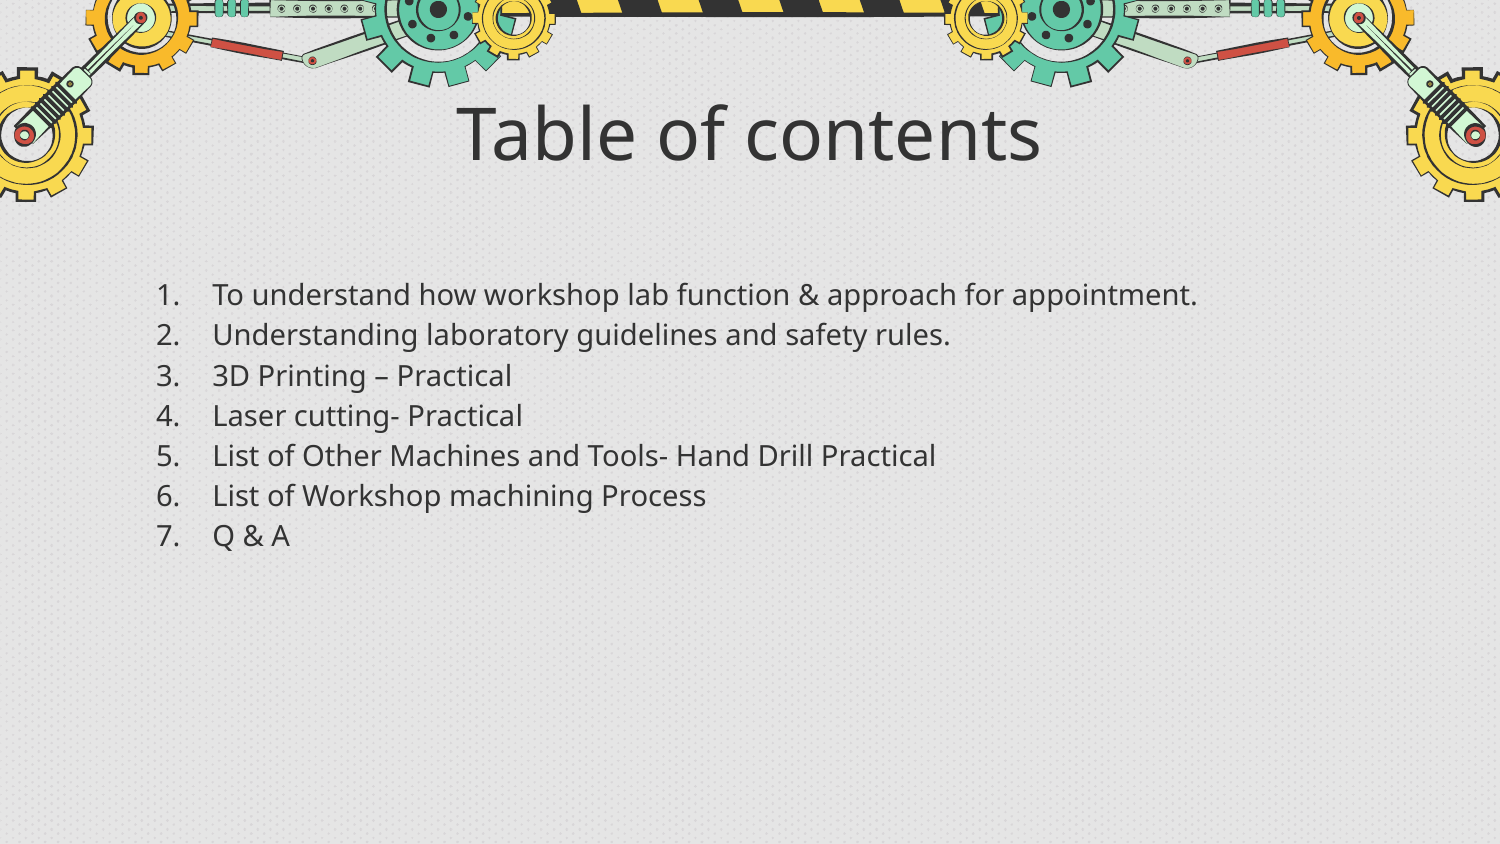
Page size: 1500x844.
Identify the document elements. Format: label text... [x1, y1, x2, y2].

subtitle To understand how workshop lab function & approach for appointment. Understanding laboratory guidelines and safety rules. 3D Printing – Practical Laser cutting- Practical List of Other Machines and Tools- Hand Drill Practical List of Workshop machining Process Q & A [118, 256, 1437, 713]
title Table of contents [118, 72, 1382, 167]
